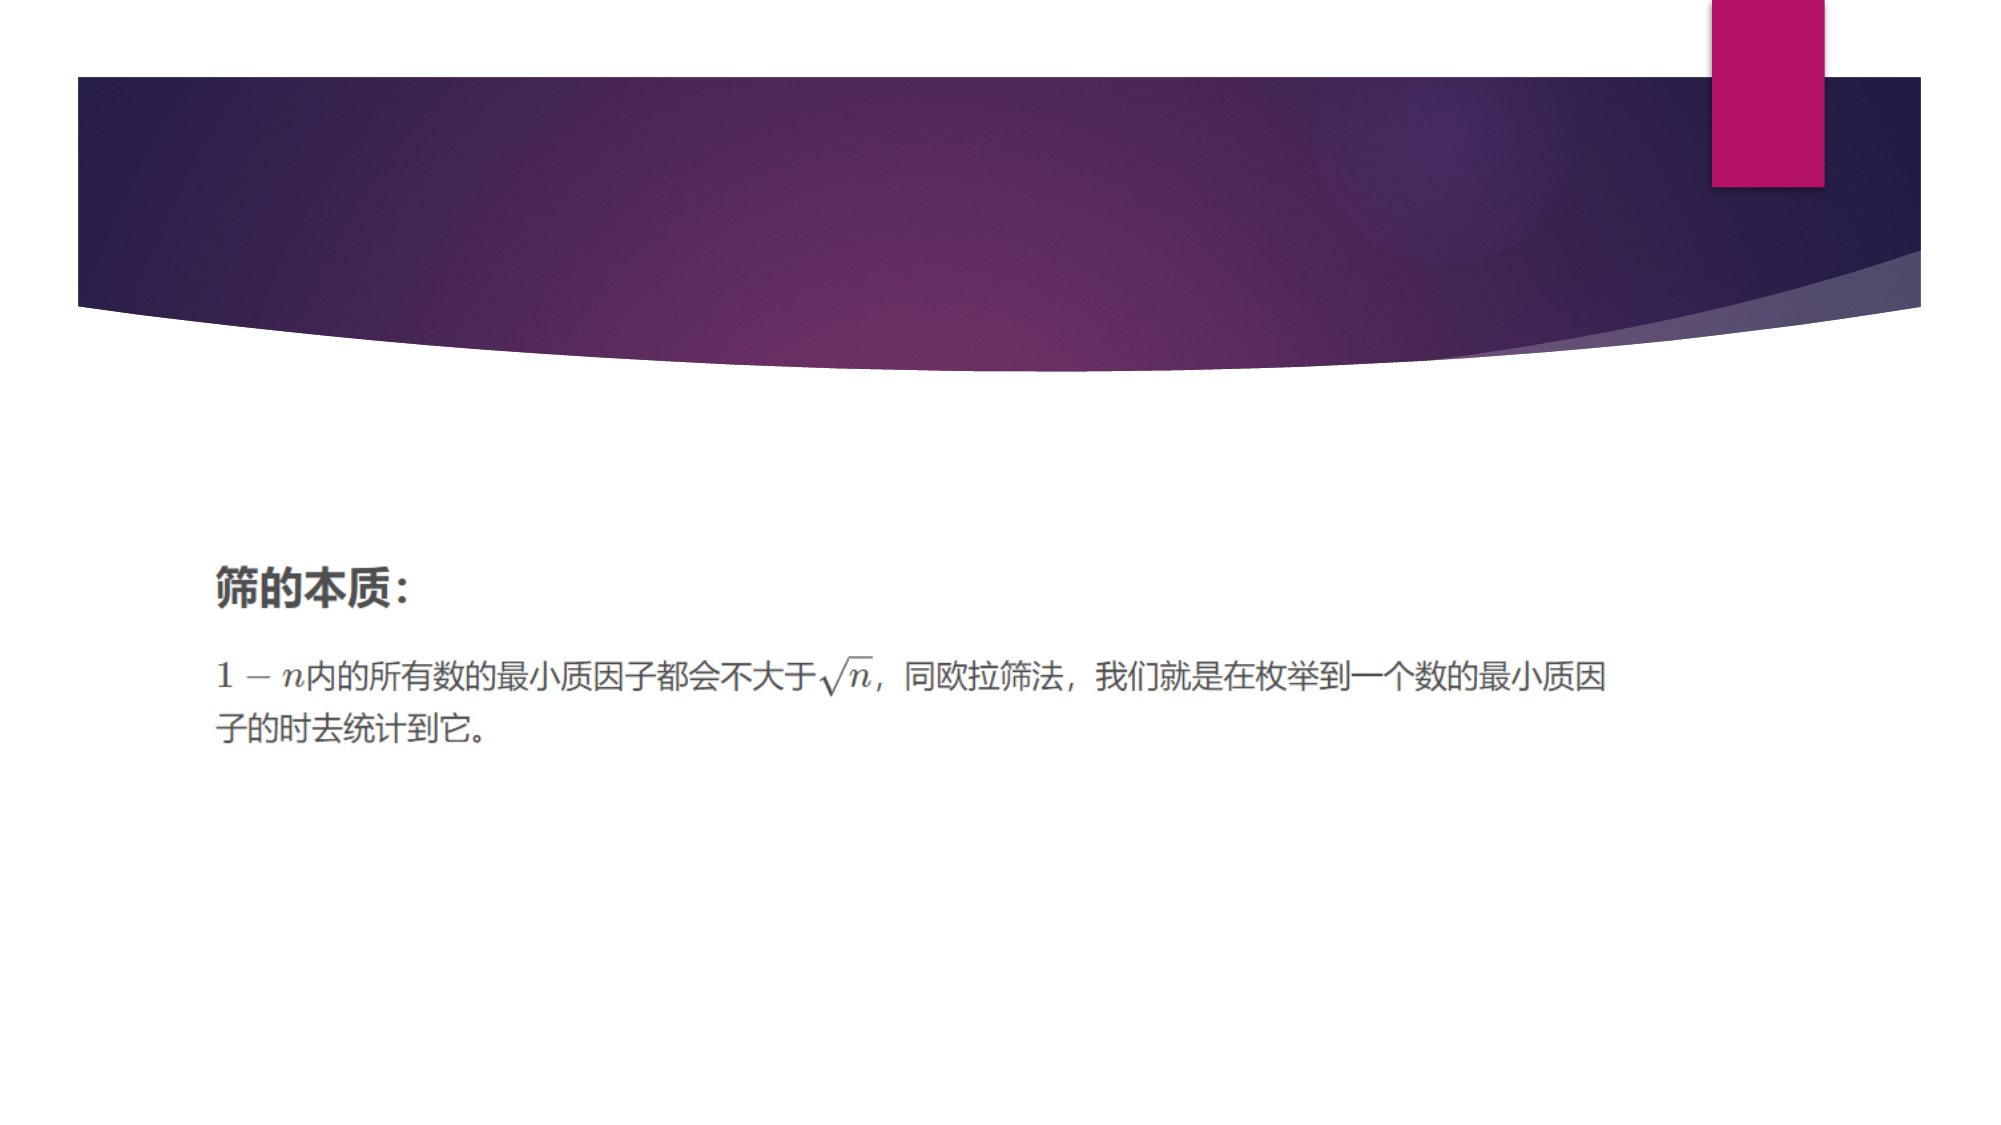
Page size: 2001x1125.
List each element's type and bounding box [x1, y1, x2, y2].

list [189, 532, 1638, 762]
